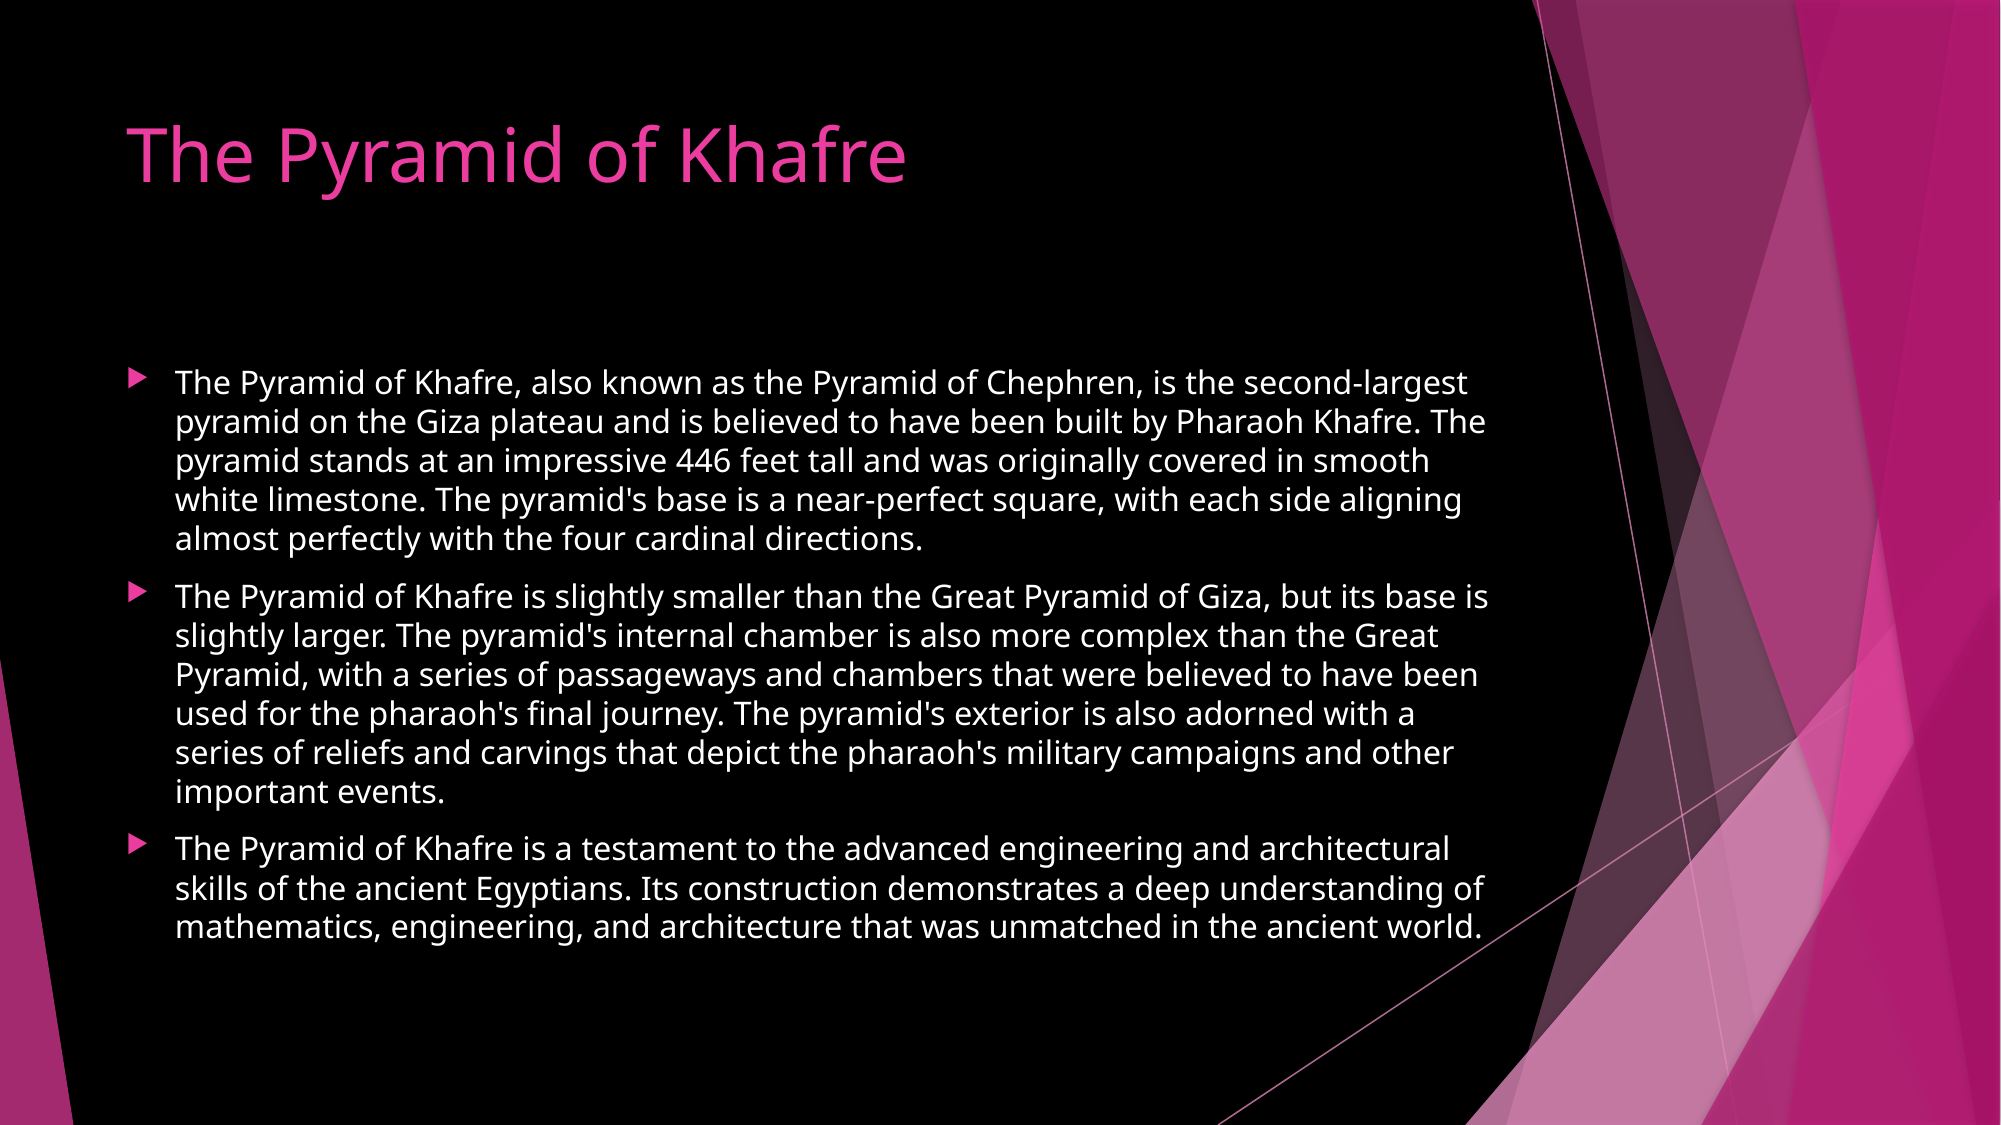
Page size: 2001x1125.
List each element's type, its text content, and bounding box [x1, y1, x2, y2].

list The Pyramid of Khafre, also known as the Pyramid of Chephren, is the second-largest pyramid on the Giza plateau and is believed to have been built by Pharaoh Khafre. The pyramid stands at an impressive 446 feet tall and was originally covered in smooth white limestone. The pyramid's base is a near-perfect square, with each side aligning almost perfectly with the four cardinal directions. The Pyramid of Khafre is slightly smaller than the Great Pyramid of Giza, but its base is slightly larger. The pyramid's internal chamber is also more complex than the Great Pyramid, with a series of passageways and chambers that were believed to have been used for the pharaoh's final journey. The pyramid's exterior is also adorned with a series of reliefs and carvings that depict the pharaoh's military campaigns and other important events. The Pyramid of Khafre is a testament to the advanced engineering and architectural skills of the ancient Egyptians. Its construction demonstrates a deep understanding of mathematics, engineering, and architecture that was unmatched in the ancient world. [111, 354, 1522, 992]
title The Pyramid of Khafre [111, 99, 1522, 317]
